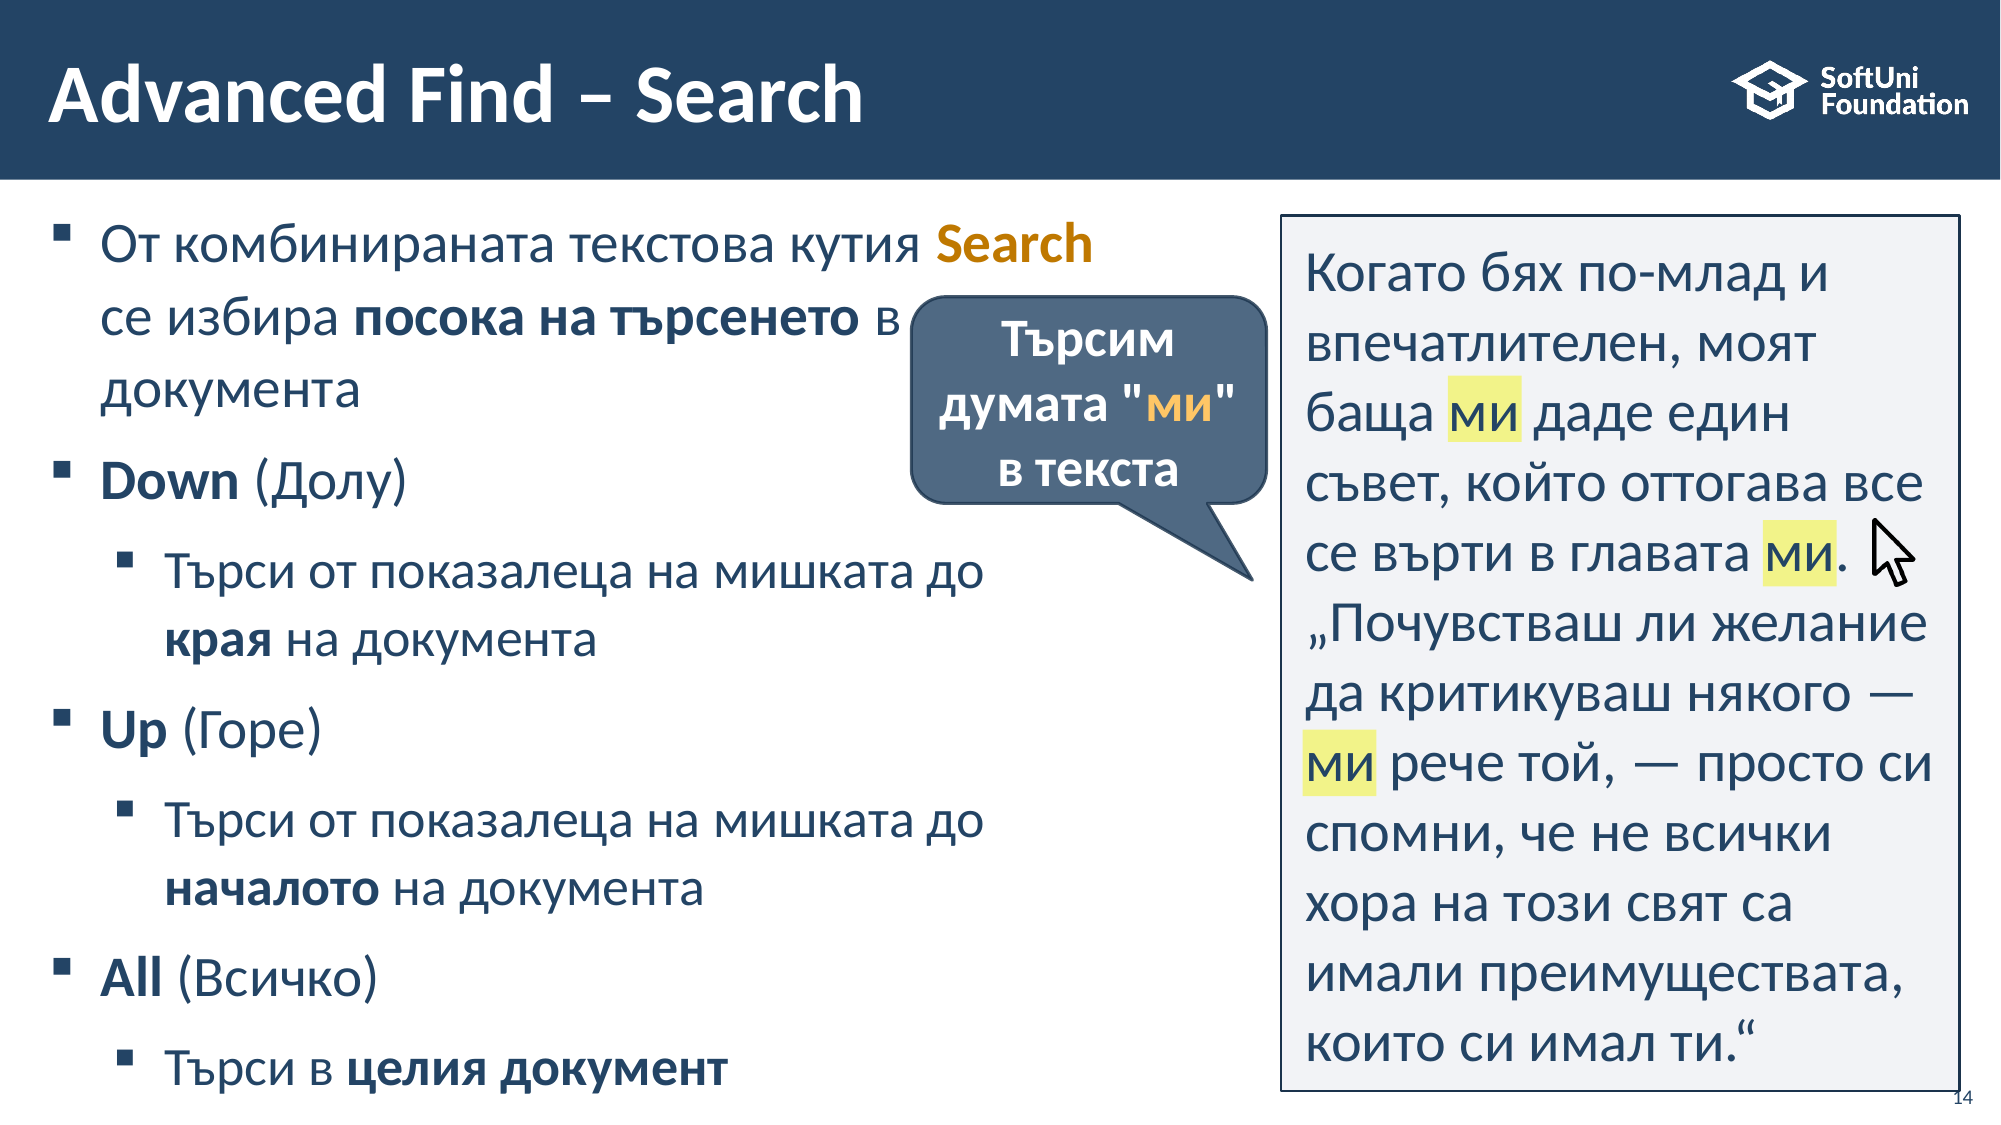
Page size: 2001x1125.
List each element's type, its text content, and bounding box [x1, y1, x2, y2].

slide_number 14 [1927, 1067, 1989, 1117]
text_box Когато бях по-млад и впечатлителен, моят баща ми даде един съвет, който оттогава все се върти в главата ми. „Почувстваш ли желание да критикуваш някого — ми рече той, — просто си спомни, че не всички хора на този свят са имали преимуществата, които си имал ти.“ [1281, 215, 1960, 1091]
title Advanced Find – Search [31, 16, 1716, 162]
text_box Търсим думата "ми" в текста [909, 294, 1269, 582]
picture [1859, 517, 1929, 587]
picture [1731, 60, 1968, 120]
list От комбинираната текстова кутия Search се избира посока на търсенето в документа Down (Долу) Търси от показалеца на мишката до края на документа Up (Горе) Търси от показалеца на мишката до началото на документа All (Всичко) Търси в целия документ [31, 196, 1119, 1104]
